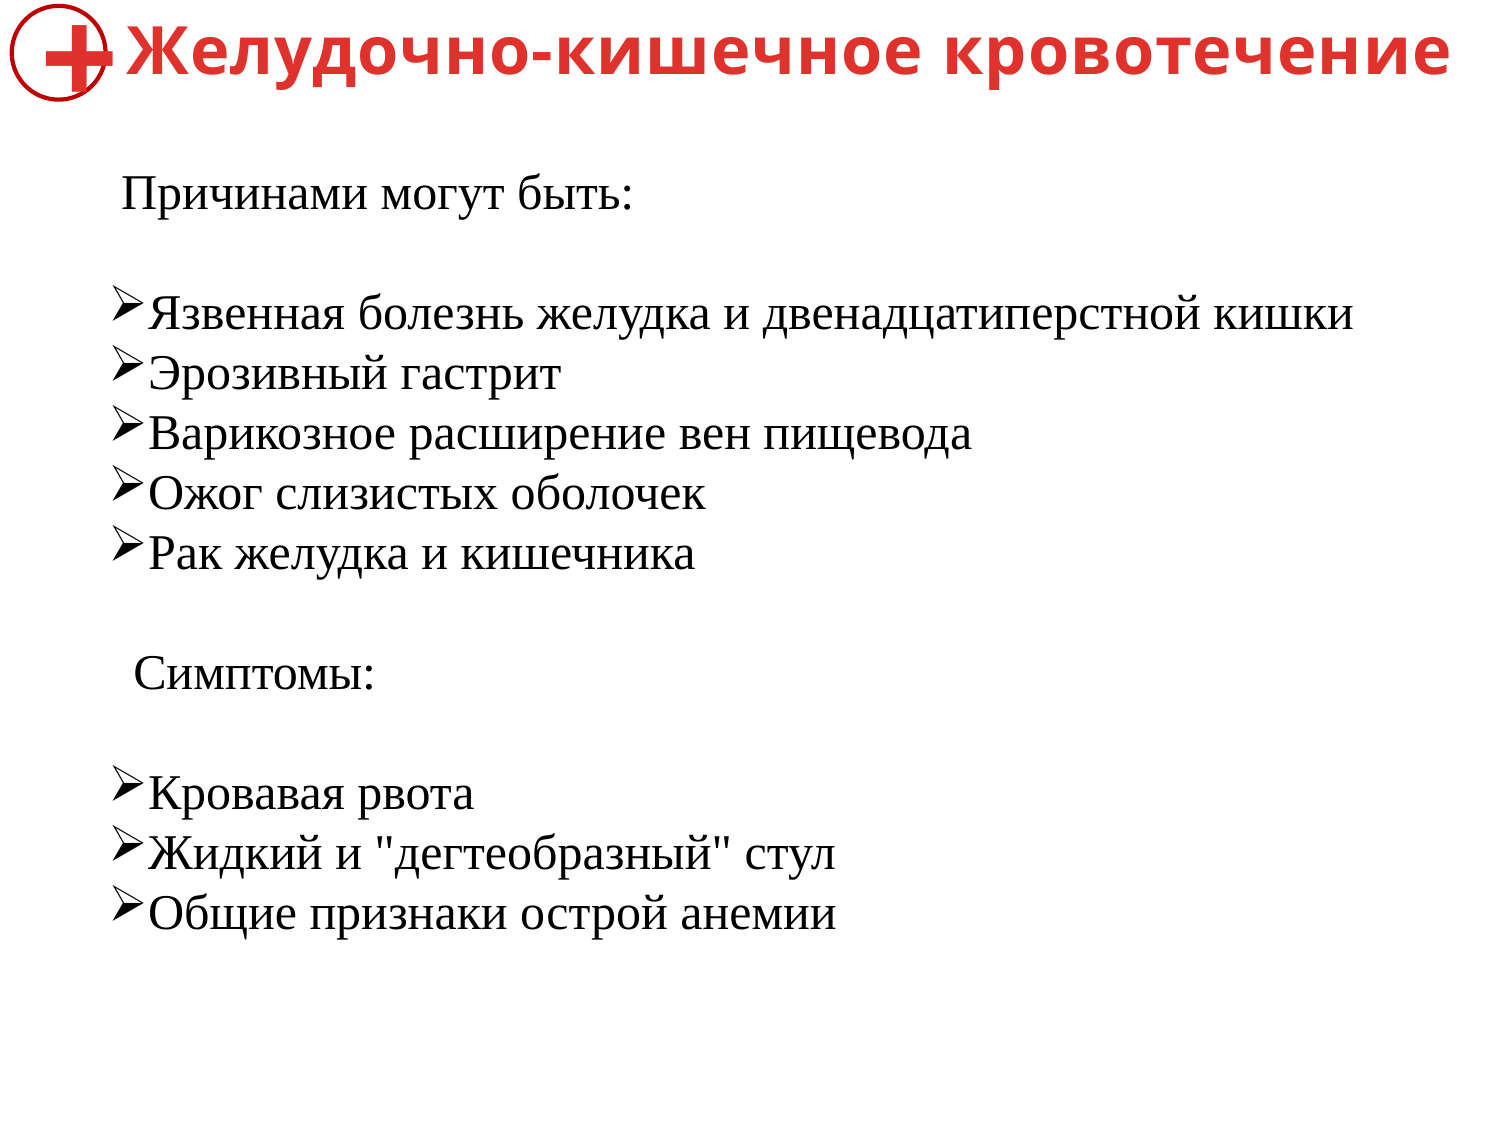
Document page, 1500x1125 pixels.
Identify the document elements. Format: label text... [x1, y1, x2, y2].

text_box Причинами могут быть: Язвенная болезнь желудка и двенадцатиперстной кишки Эрозивный гастрит Варикозное расширение вен пищевода Ожог слизистых оболочек Рак желудка и кишечника Симптомы: Кровавая рвота Жидкий и "дегтеобразный" стул Общие признаки острой анемии [93, 152, 1442, 1008]
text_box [11, 0, 1495, 100]
